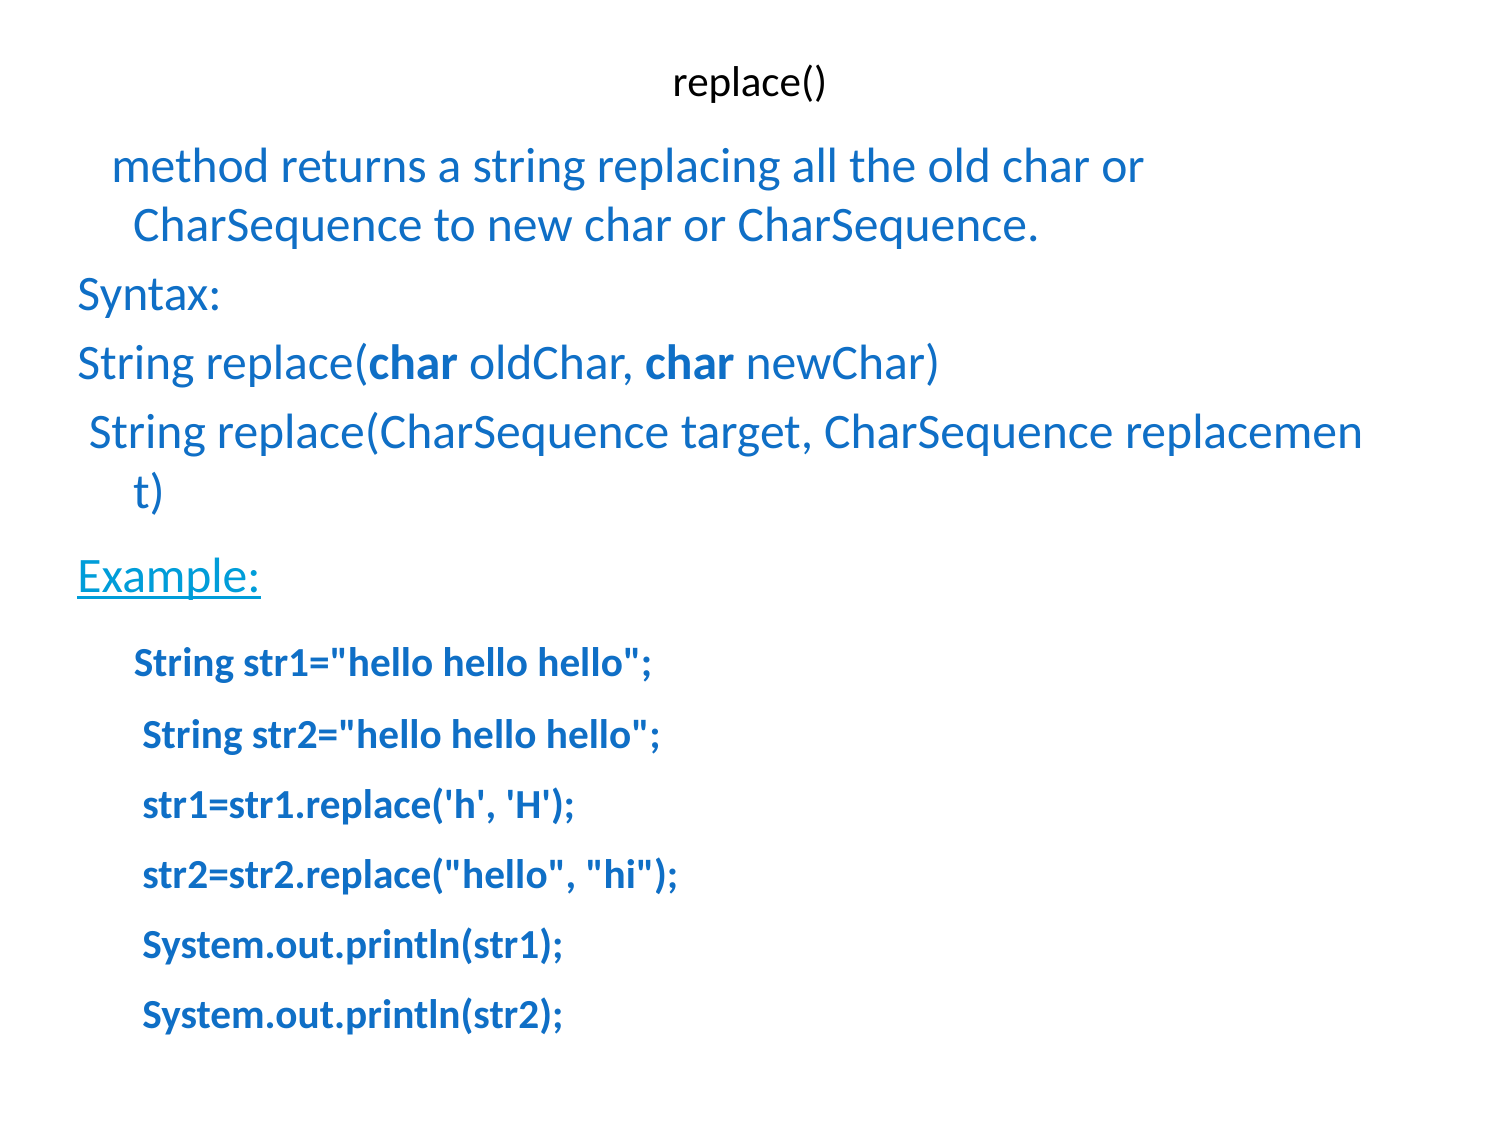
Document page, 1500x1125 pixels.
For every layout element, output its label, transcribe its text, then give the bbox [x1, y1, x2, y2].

title replace() [75, 45, 1425, 113]
list method returns a string replacing all the old char or CharSequence to new char or CharSequence. Syntax: String replace(char oldChar, char newChar) String replace(CharSequence target, CharSequence replacement) Example: String str1="hello hello hello"; String str2="hello hello hello"; str1=str1.replace('h', 'H'); str2=str2.replace("hello", "hi"); System.out.println(str1); System.out.println(str2); [62, 125, 1388, 1051]
